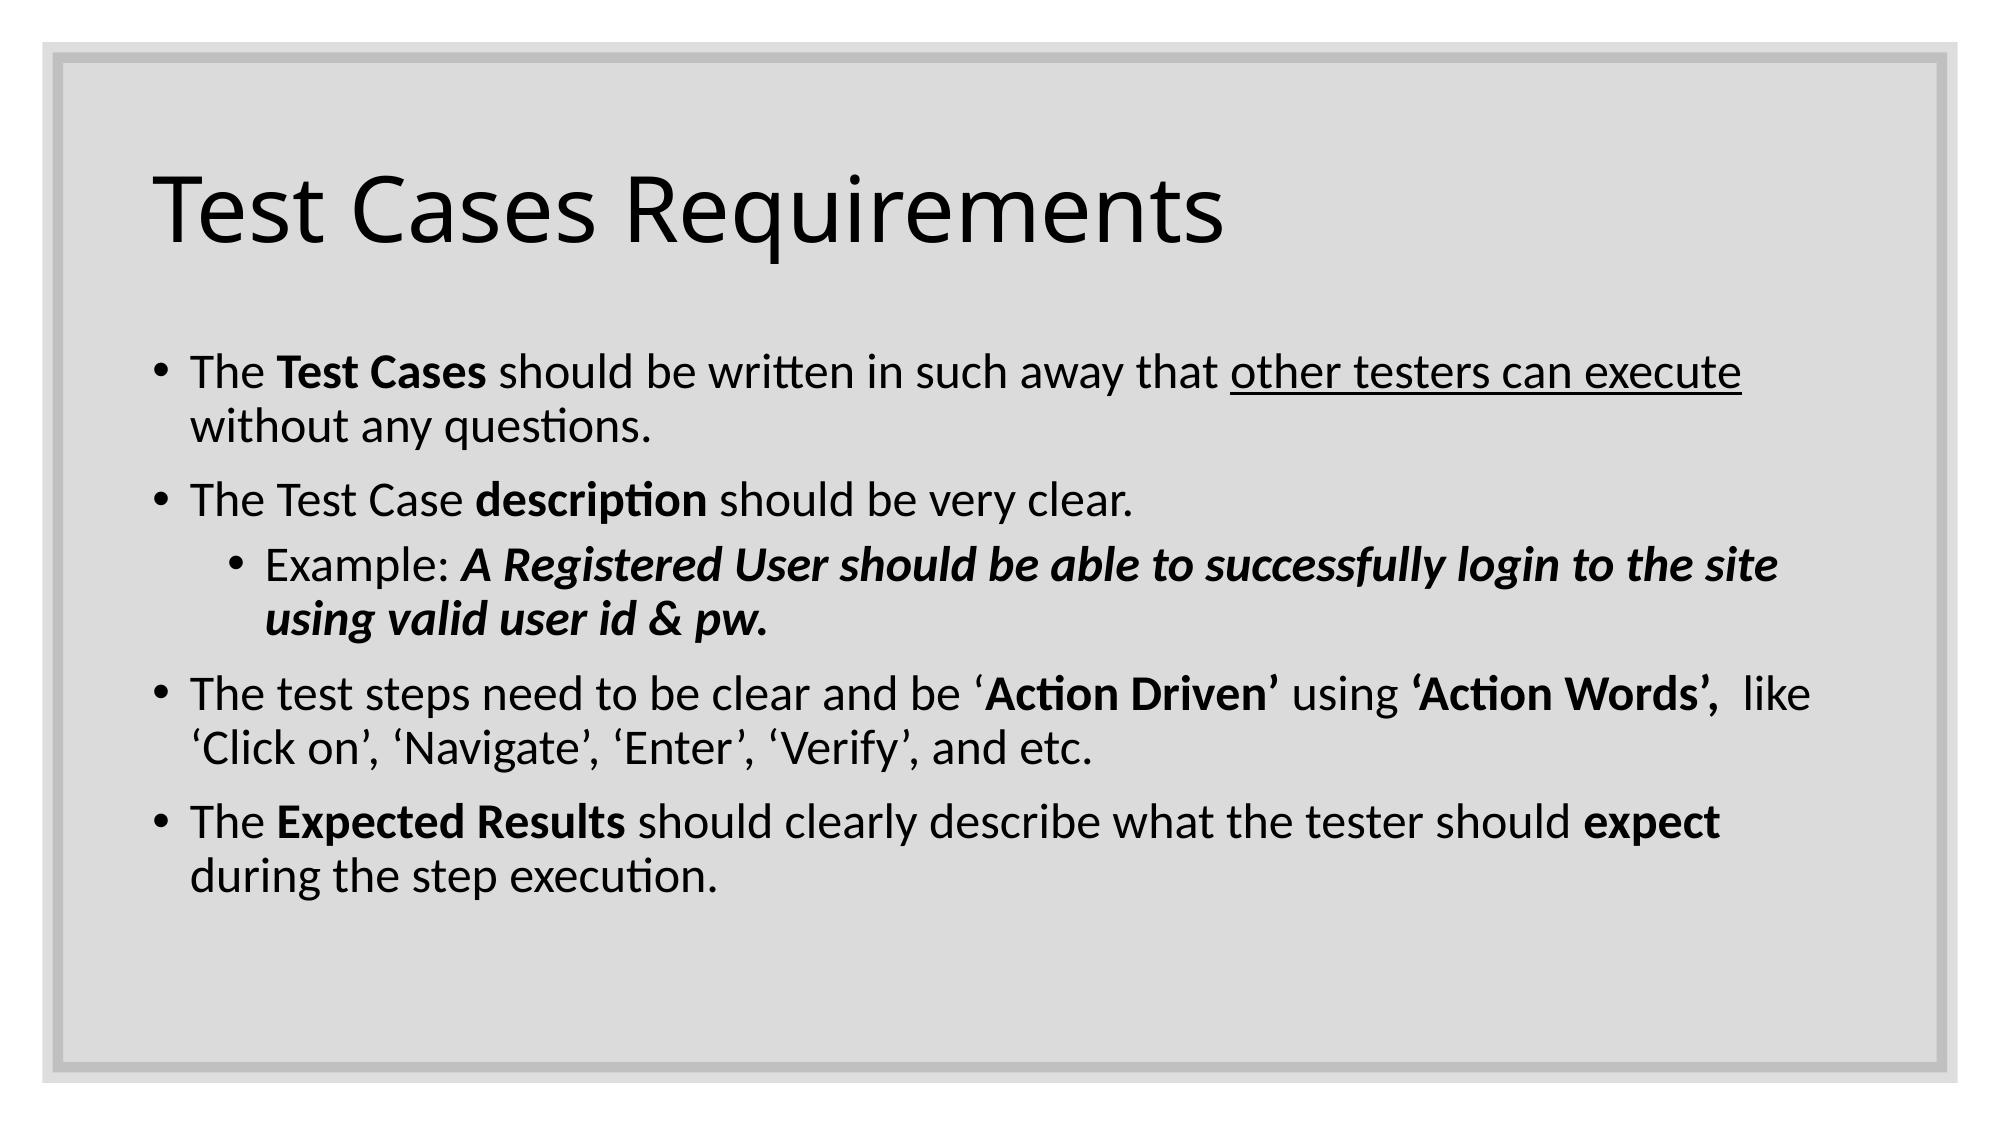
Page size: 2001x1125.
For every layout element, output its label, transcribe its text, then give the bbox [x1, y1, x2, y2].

list The Test Cases should be written in such away that other testers can execute without any questions. The Test Case description should be very clear. Example: A Registered User should be able to successfully login to the site using valid user id & pw. The test steps need to be clear and be ‘Action Driven’ using ‘Action Words’, like ‘Click on’, ‘Navigate’, ‘Enter’, ‘Verify’, and etc. The Expected Results should clearly describe what the tester should expect during the step execution. [137, 337, 1863, 973]
title Test Cases Requirements [137, 103, 1863, 322]
text_box [52, 51, 1948, 1073]
